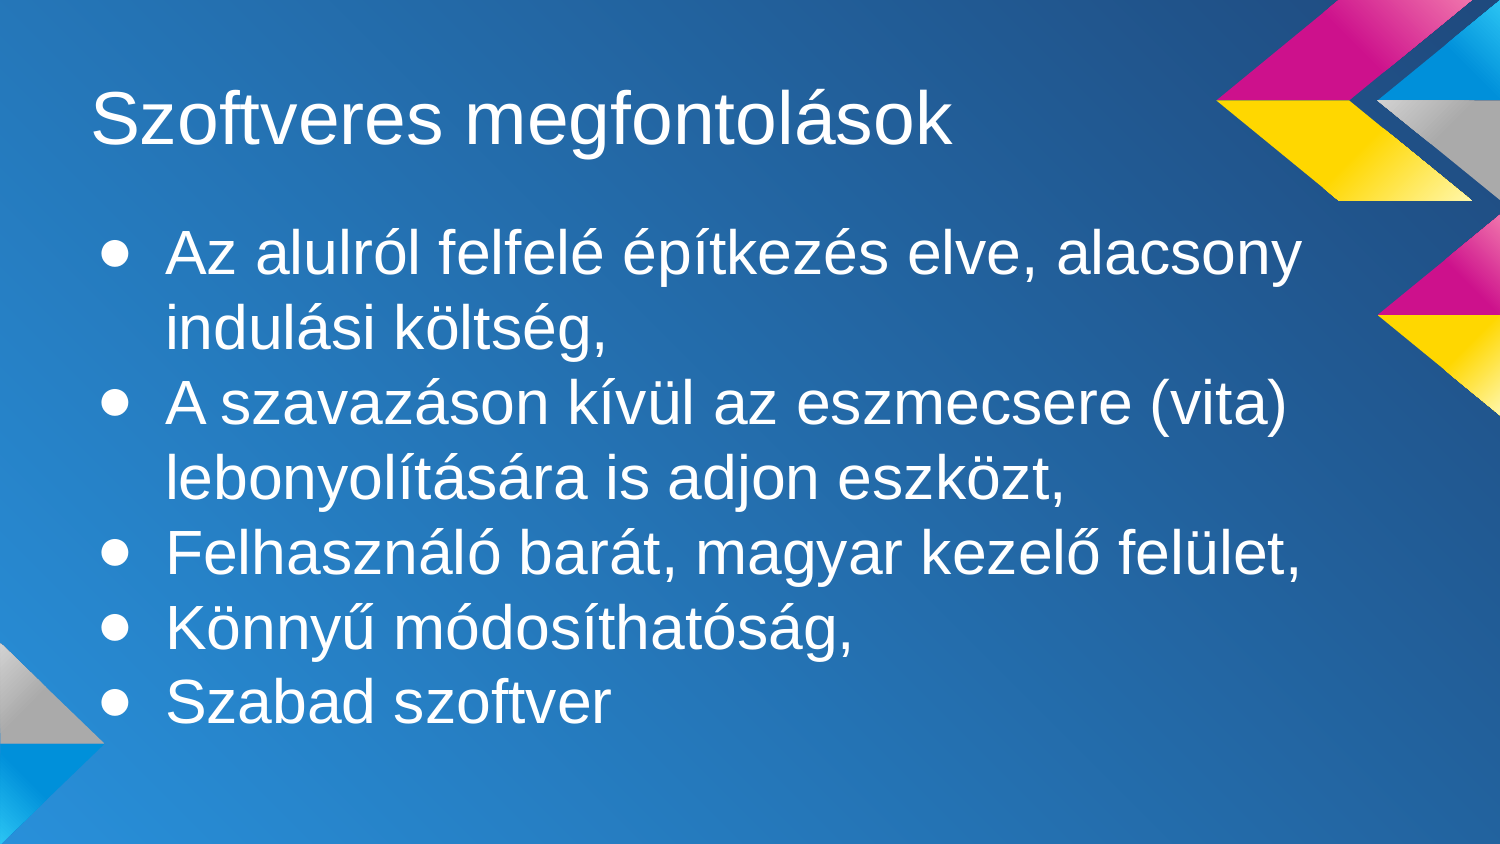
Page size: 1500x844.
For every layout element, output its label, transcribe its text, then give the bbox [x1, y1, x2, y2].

title Szoftveres megfontolások [75, 33, 1204, 175]
list Az alulról felfelé építkezés elve, alacsony indulási költség, A szavazáson kívül az eszmecsere (vita) lebonyolítására is adjon eszközt, Felhasználó barát, magyar kezelő felület, Könnyű módosíthatóság, Szabad szoftver [75, 196, 1425, 793]
